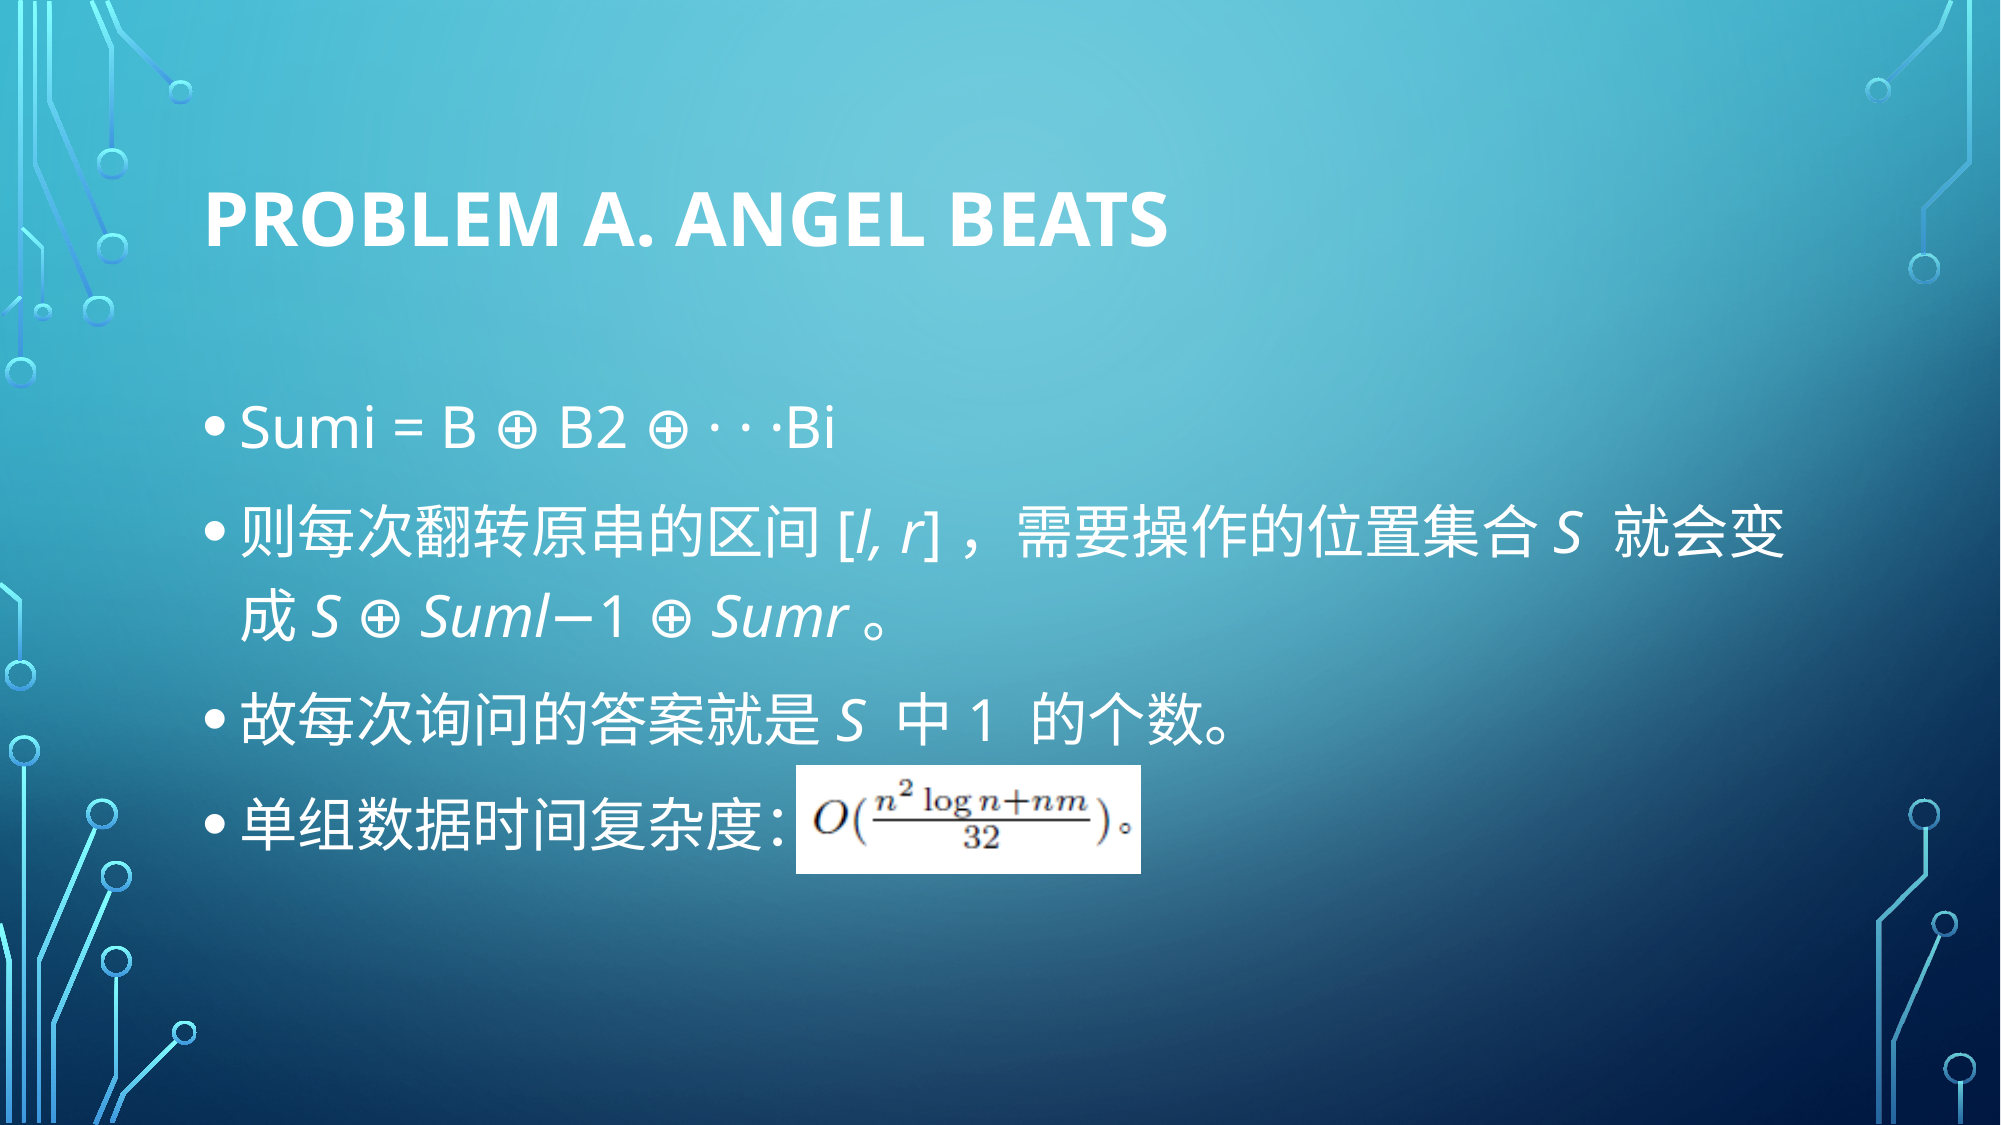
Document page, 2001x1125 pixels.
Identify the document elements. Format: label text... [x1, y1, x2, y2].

picture [796, 765, 1141, 875]
title Problem A. Angel Beats [187, 101, 1813, 344]
